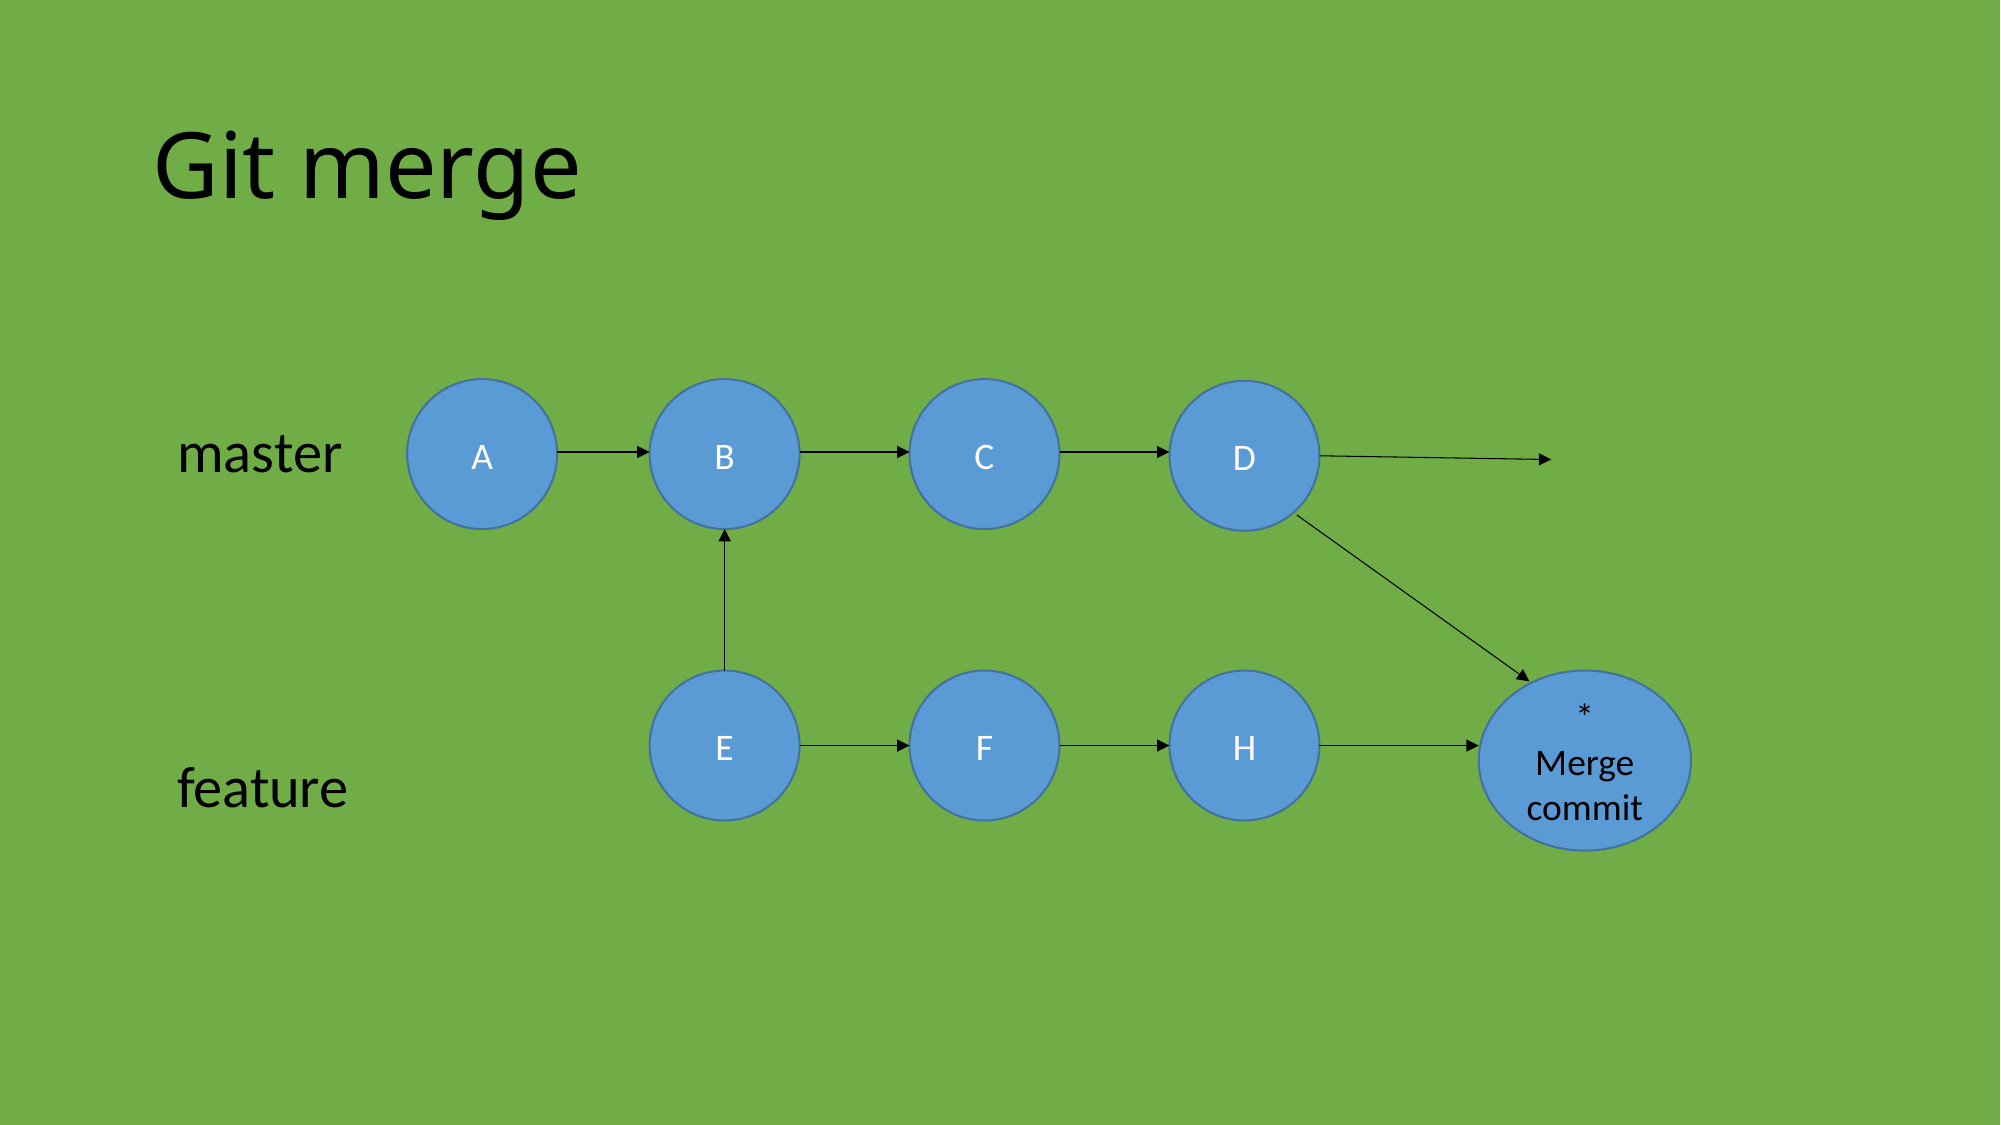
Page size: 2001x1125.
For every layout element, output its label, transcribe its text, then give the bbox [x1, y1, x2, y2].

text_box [1296, 514, 1530, 682]
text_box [1319, 455, 1552, 460]
text_box * Merge commit [1477, 669, 1693, 852]
text_box master feature [162, 324, 1888, 1039]
text_box Git merge [137, 59, 1863, 278]
